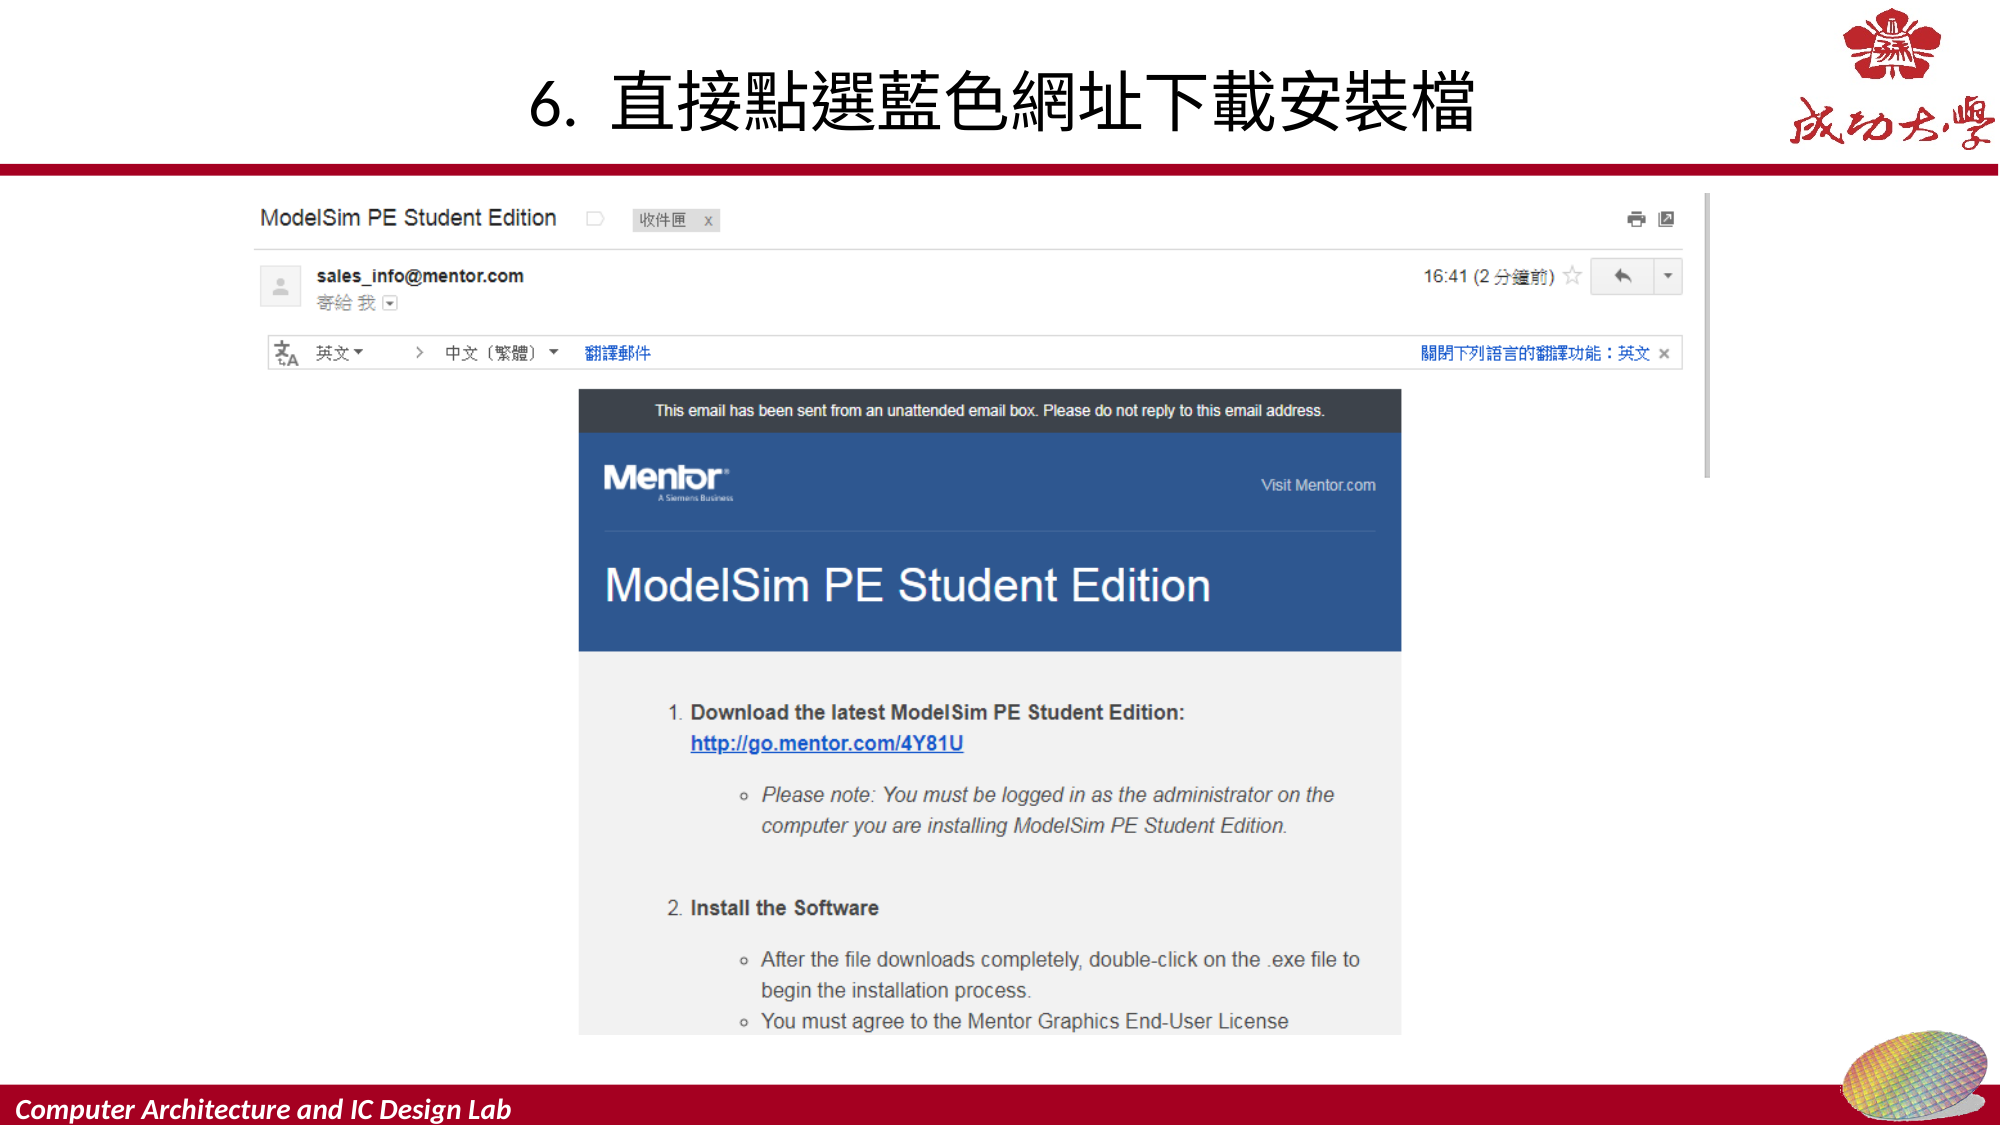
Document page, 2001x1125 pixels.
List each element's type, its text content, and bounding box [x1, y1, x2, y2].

title 6. 直接點選藍色網址下載安裝檔 [99, 34, 1907, 165]
picture [1790, 8, 1995, 150]
picture [1840, 1028, 1991, 1123]
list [253, 193, 1711, 1035]
